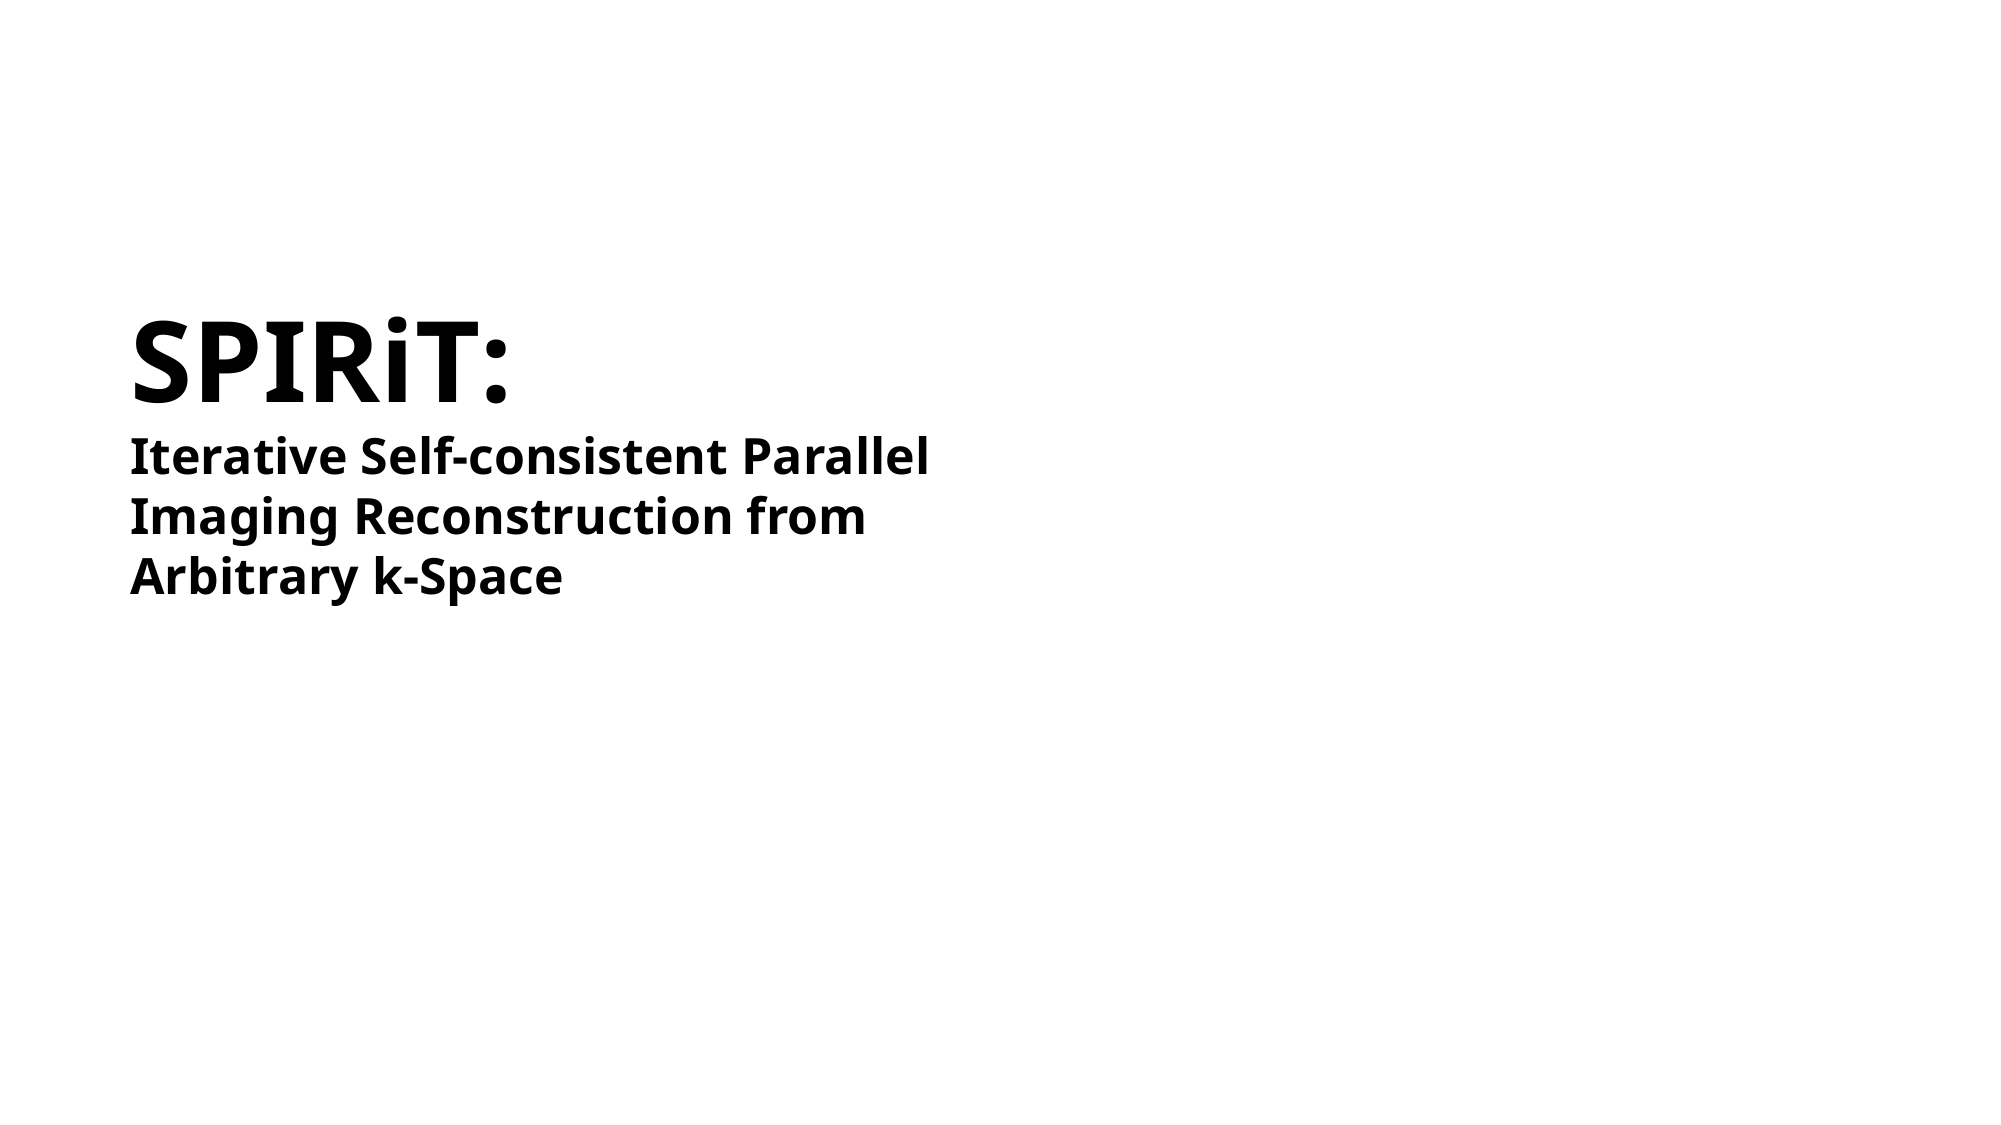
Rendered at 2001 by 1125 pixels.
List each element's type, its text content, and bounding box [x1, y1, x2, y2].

text_box SPIRiT: Iterative Self-consistent Parallel Imaging Reconstruction from Arbitrary k-Space [115, 282, 971, 612]
